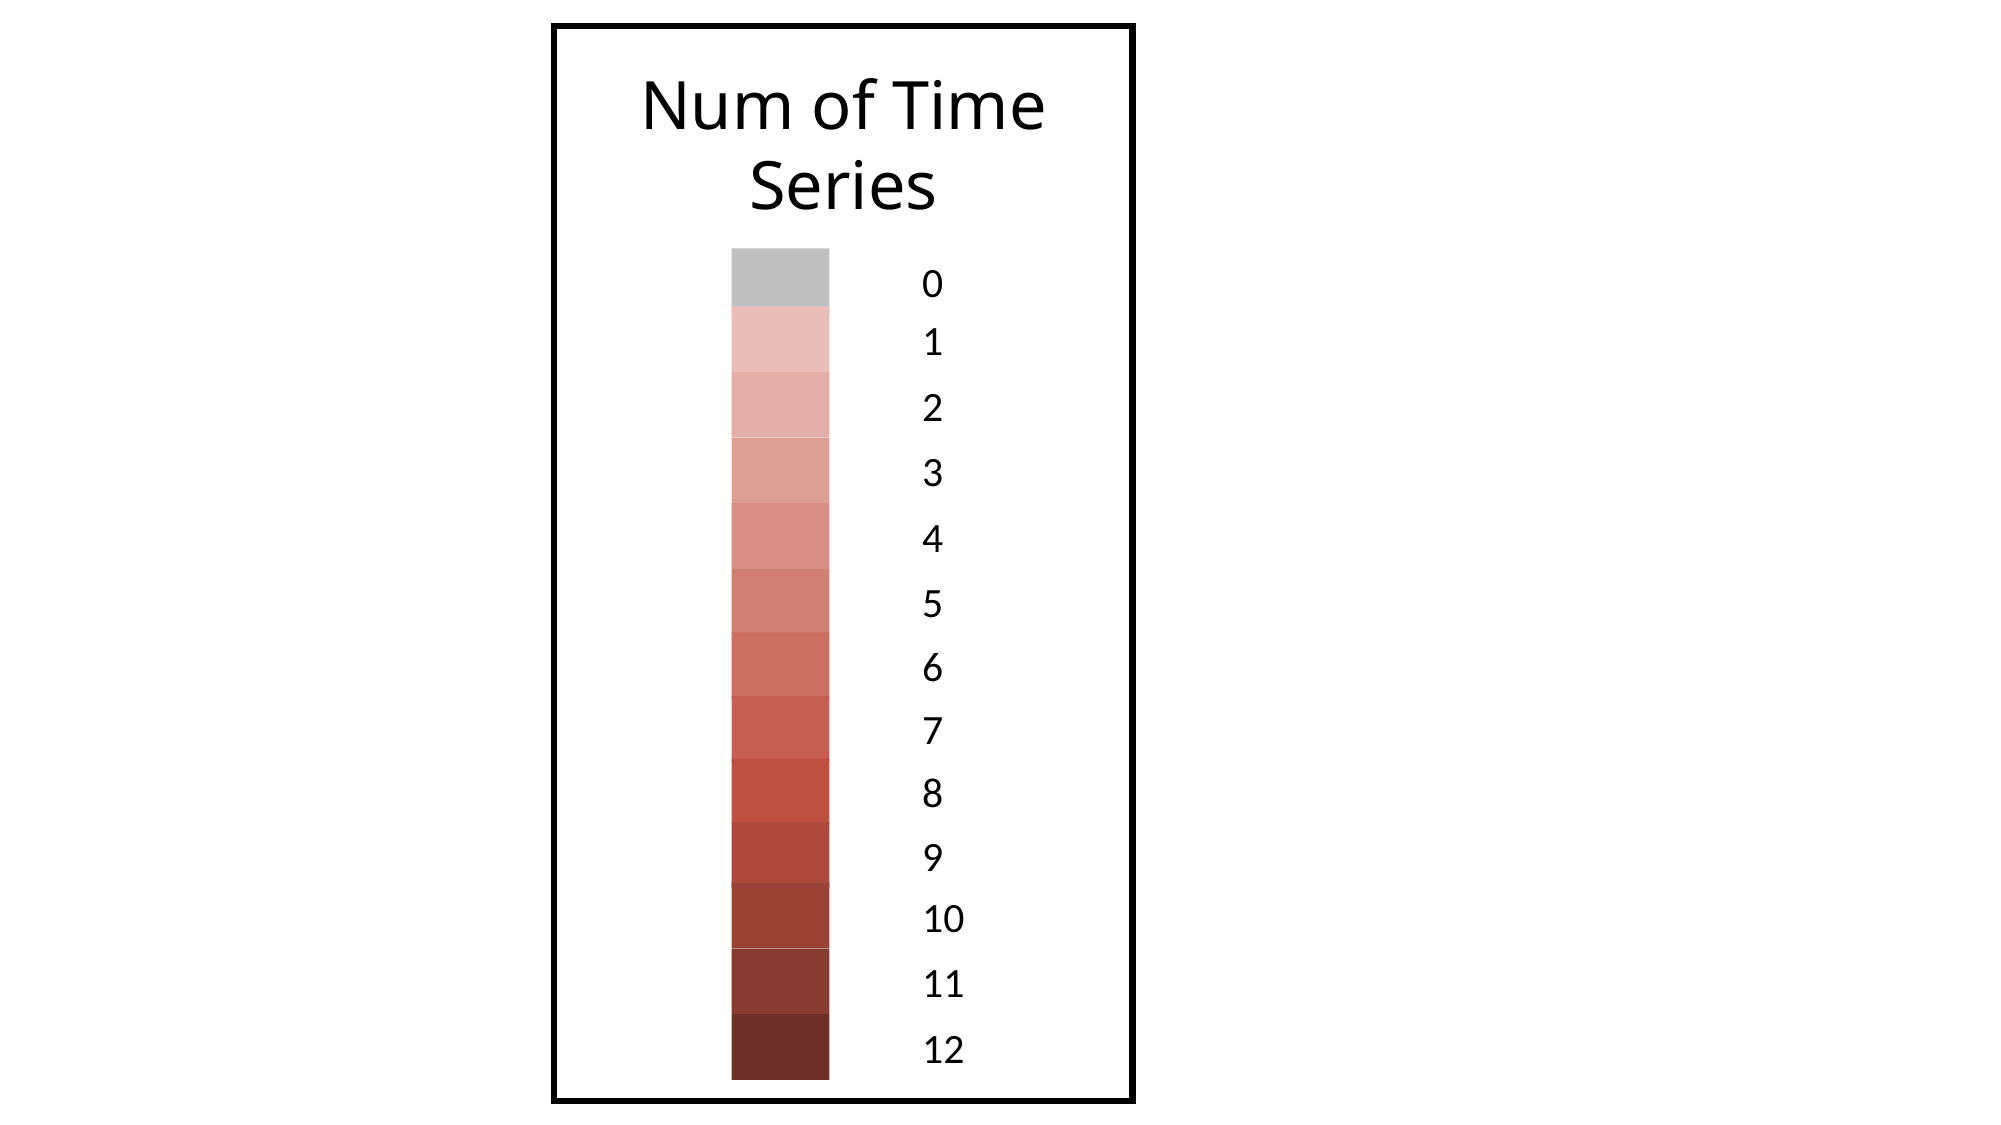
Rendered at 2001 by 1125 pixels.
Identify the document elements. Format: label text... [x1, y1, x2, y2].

text_box 6 [907, 632, 1203, 696]
text_box [730, 758, 830, 821]
text_box [553, 25, 1134, 1102]
text_box [730, 502, 830, 568]
text_box [730, 948, 830, 1013]
text_box 4 [907, 503, 1203, 568]
text_box [730, 695, 830, 758]
text_box Num of Time Series [582, 55, 1106, 231]
text_box 7 [907, 696, 1203, 758]
text_box 9 [907, 822, 1203, 882]
text_box 10 [907, 882, 1203, 948]
text_box 2 [907, 371, 1203, 437]
text_box 12 [907, 1014, 1203, 1079]
text_box 1 [907, 306, 1203, 371]
text_box [730, 371, 830, 437]
text_box 8 [907, 758, 1203, 822]
text_box [730, 821, 830, 882]
text_box 11 [907, 948, 1203, 1014]
text_box 0 [907, 248, 1203, 306]
text_box [730, 882, 830, 948]
text_box [730, 568, 830, 631]
text_box [730, 305, 830, 371]
text_box [730, 1013, 830, 1081]
text_box 3 [907, 437, 1203, 503]
text_box [730, 437, 830, 502]
text_box 5 [907, 568, 1203, 632]
text_box [730, 631, 830, 695]
text_box [730, 247, 830, 305]
